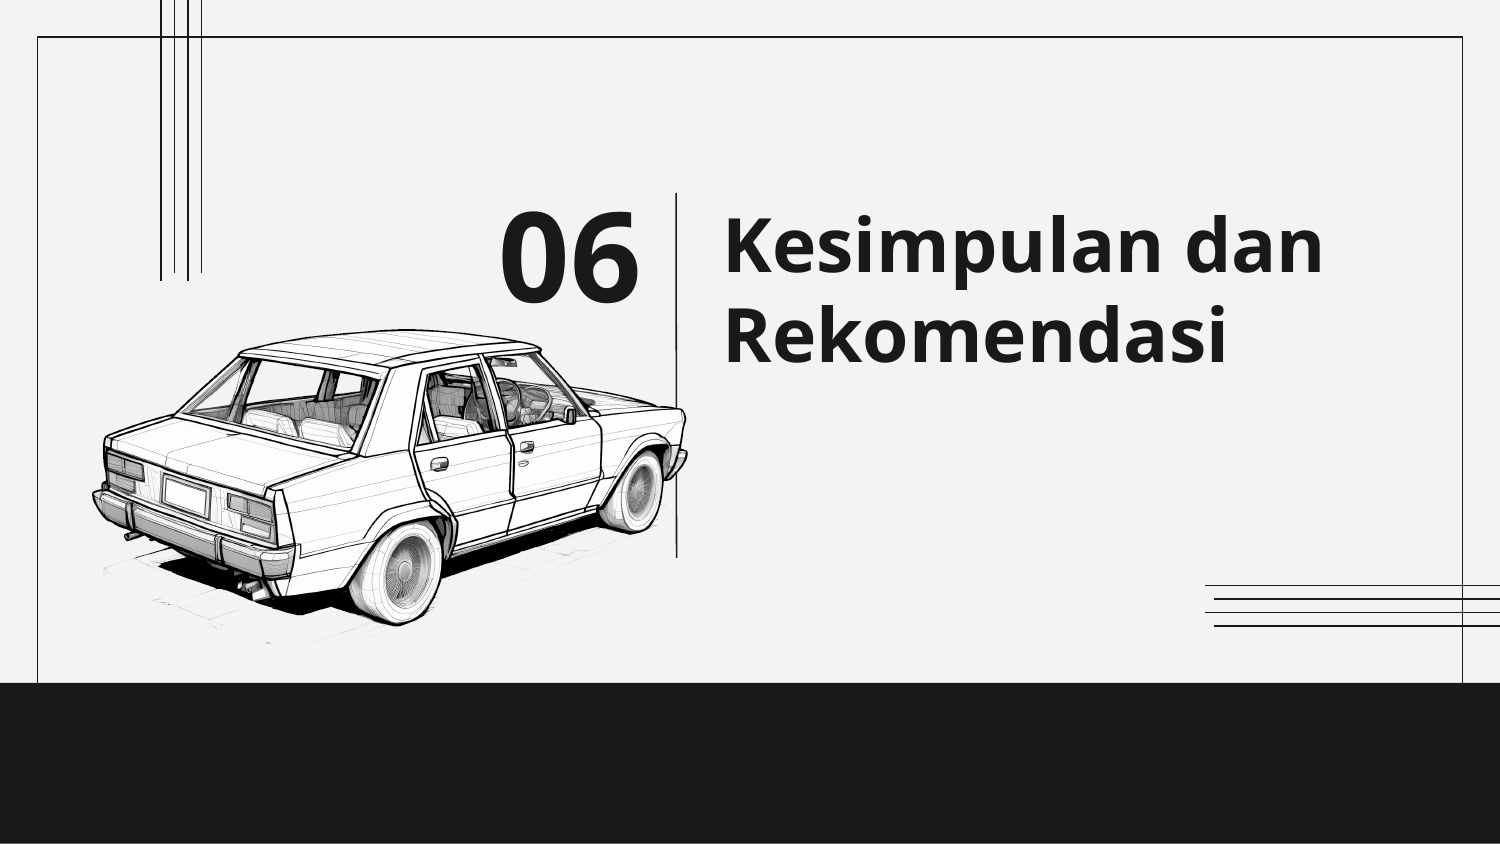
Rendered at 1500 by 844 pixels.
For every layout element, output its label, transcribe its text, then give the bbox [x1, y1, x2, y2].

title Kesimpulan dan Rekomendasi [707, 196, 1396, 393]
picture [76, 316, 708, 647]
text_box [33, 112, 330, 154]
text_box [1204, 585, 1500, 627]
title 06 [399, 183, 657, 314]
